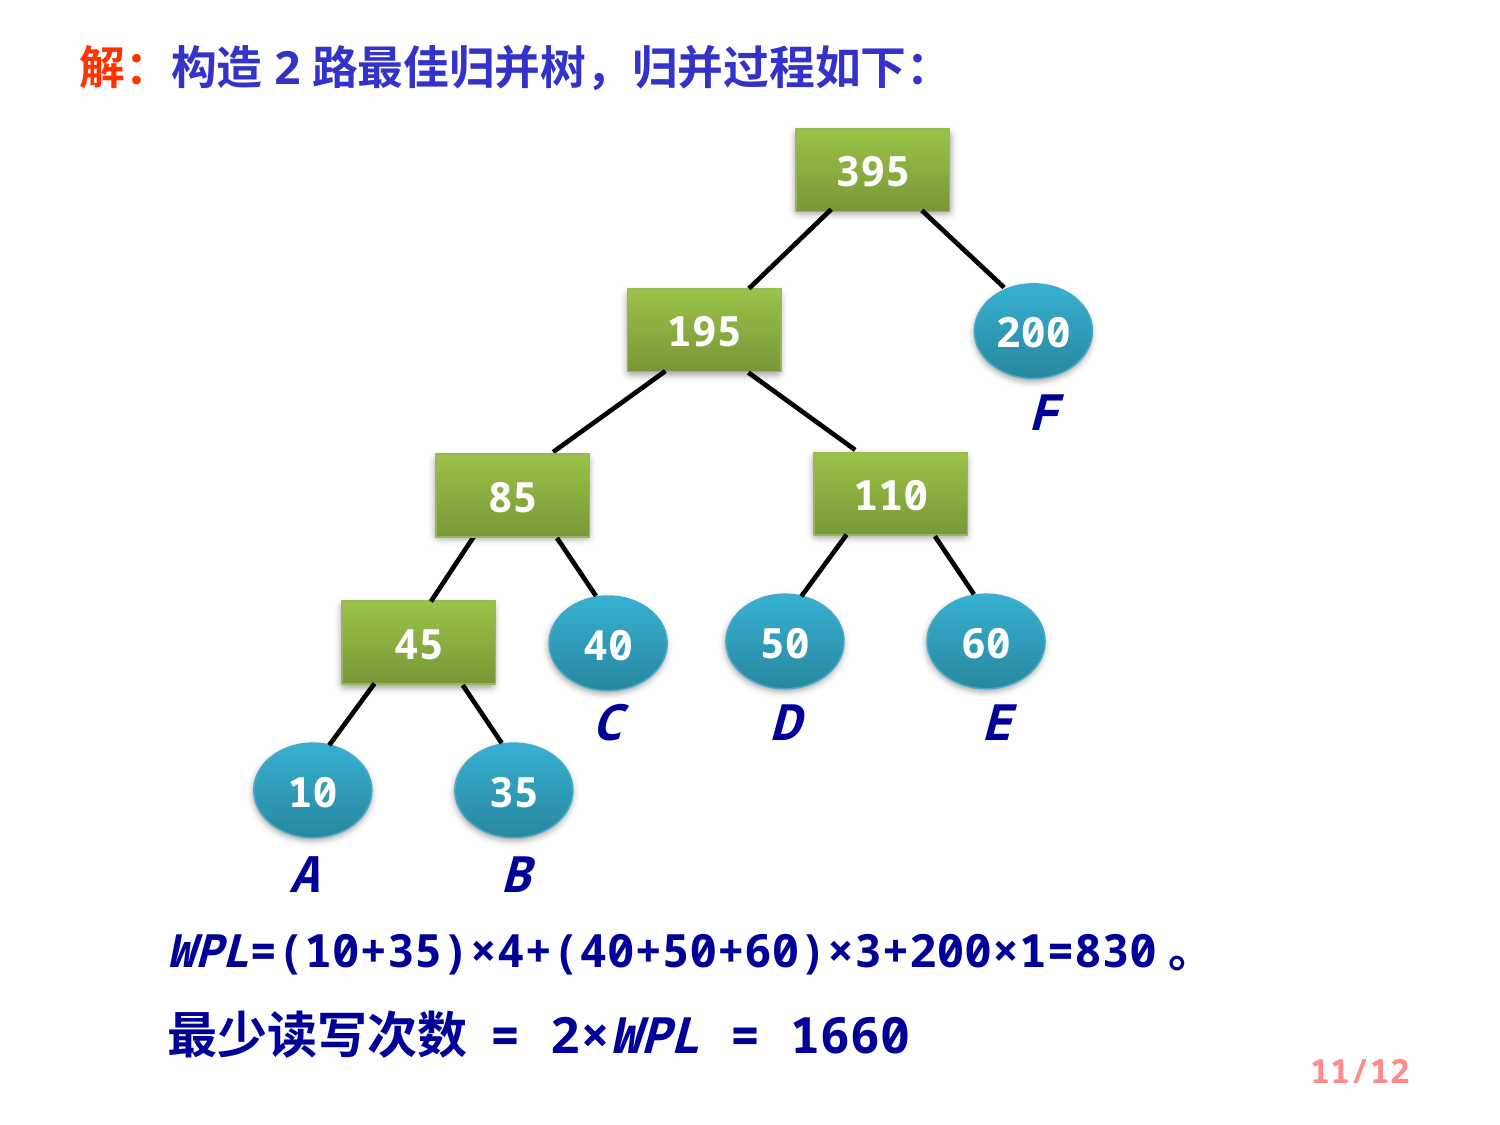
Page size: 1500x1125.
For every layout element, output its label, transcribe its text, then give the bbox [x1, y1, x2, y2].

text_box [430, 453, 668, 760]
text_box WPL=(10+35)×4+(40+50+60)×3+200×1=830。 [152, 914, 1243, 984]
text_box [725, 452, 1046, 760]
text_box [748, 128, 1093, 449]
text_box 解：构造2路最佳归并树，归并过程如下： [64, 31, 1090, 101]
slide_number 11/12 [1074, 1042, 1425, 1103]
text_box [552, 288, 743, 453]
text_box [253, 601, 574, 912]
text_box 最少读写次数 = 2×WPL = 1660 [152, 996, 1196, 1071]
